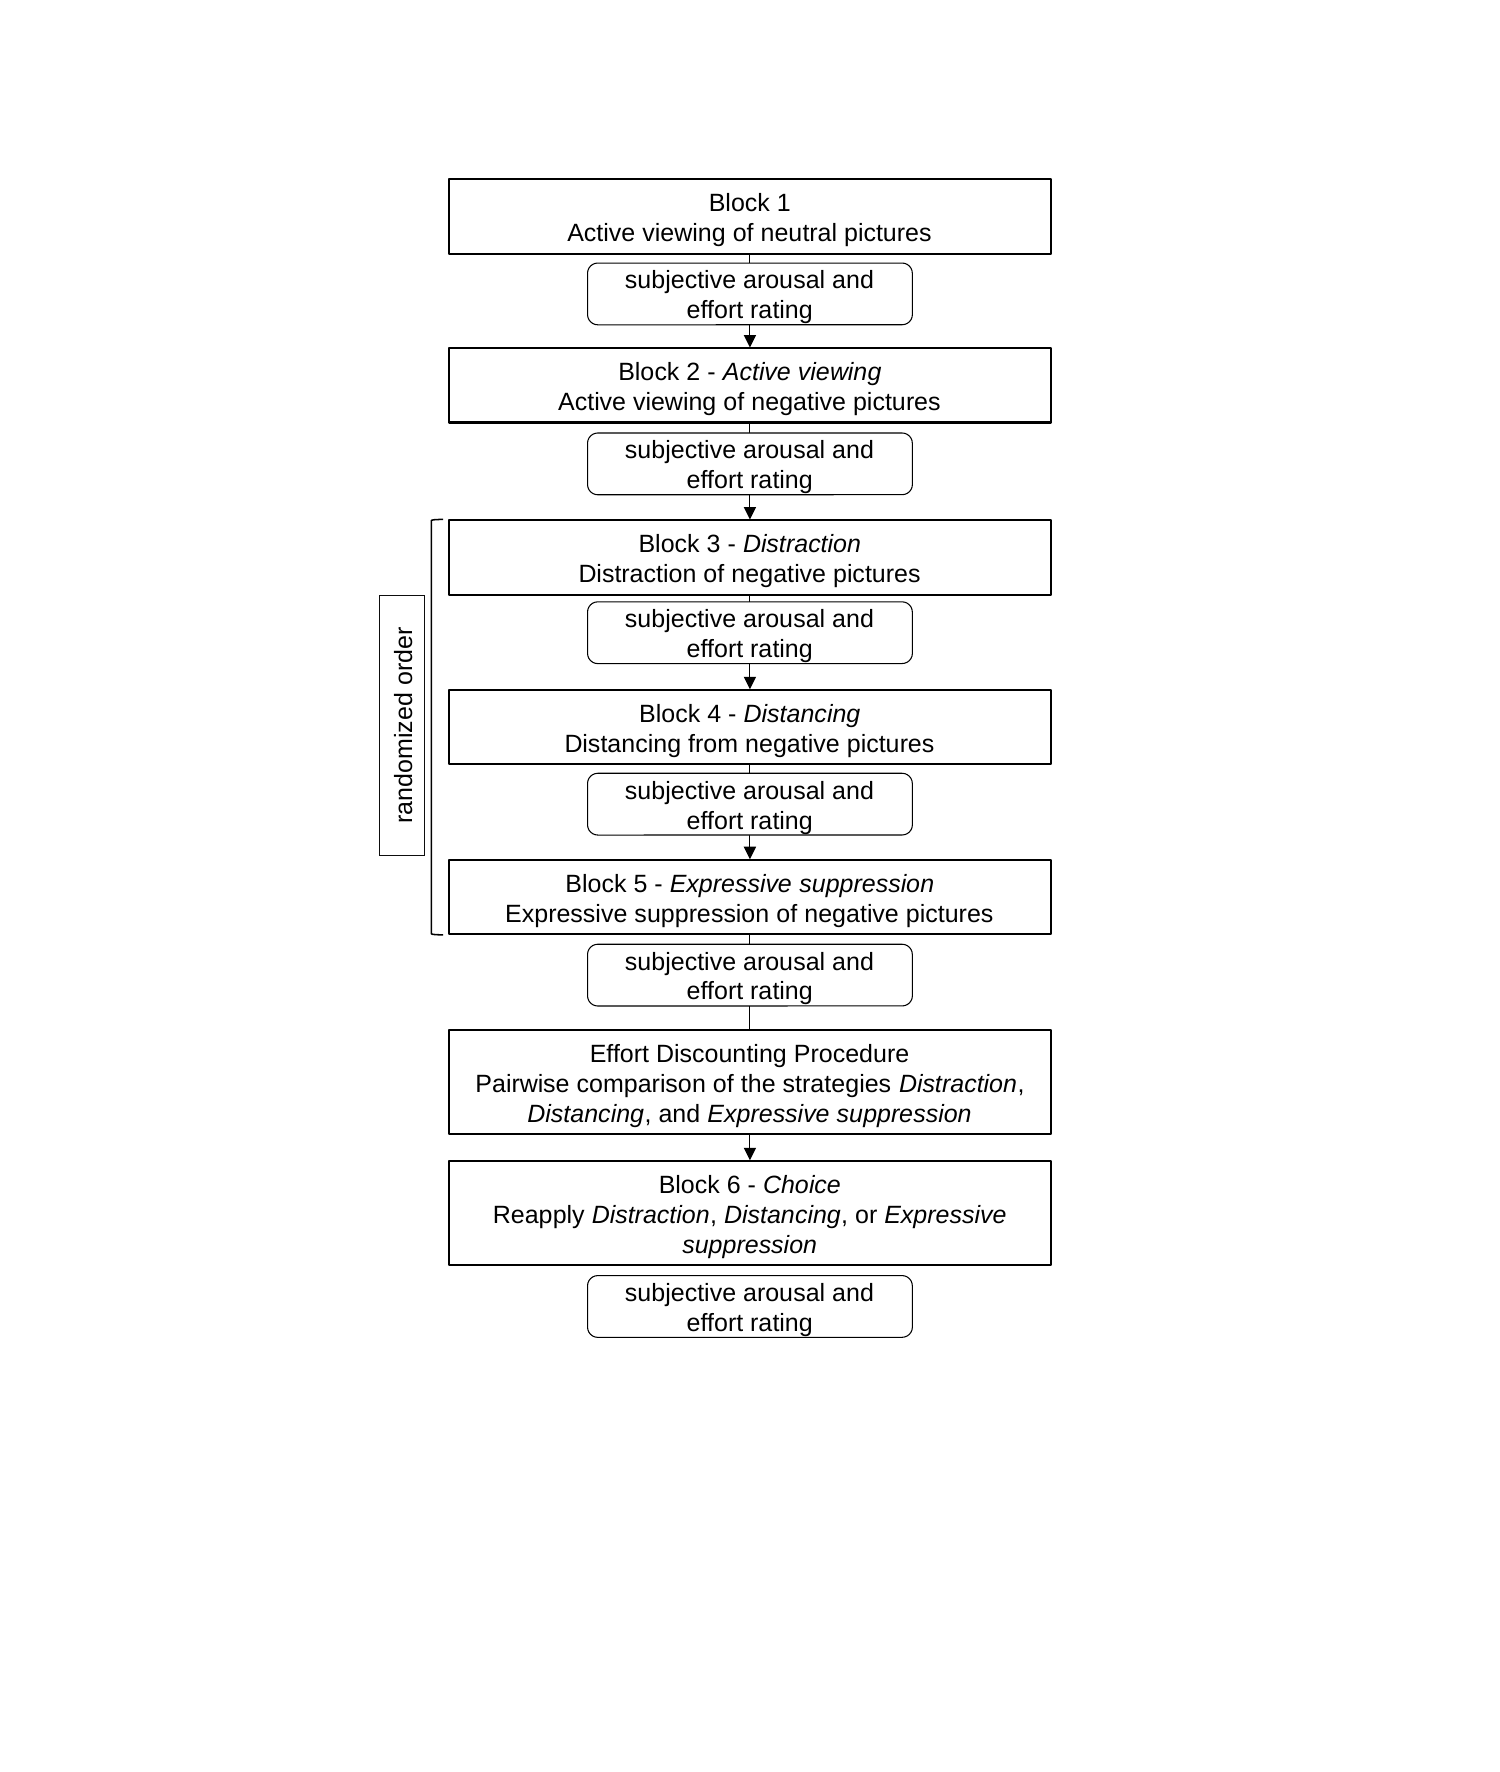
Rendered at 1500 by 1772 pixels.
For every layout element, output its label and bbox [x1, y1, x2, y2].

text_box [379, 178, 1052, 1338]
